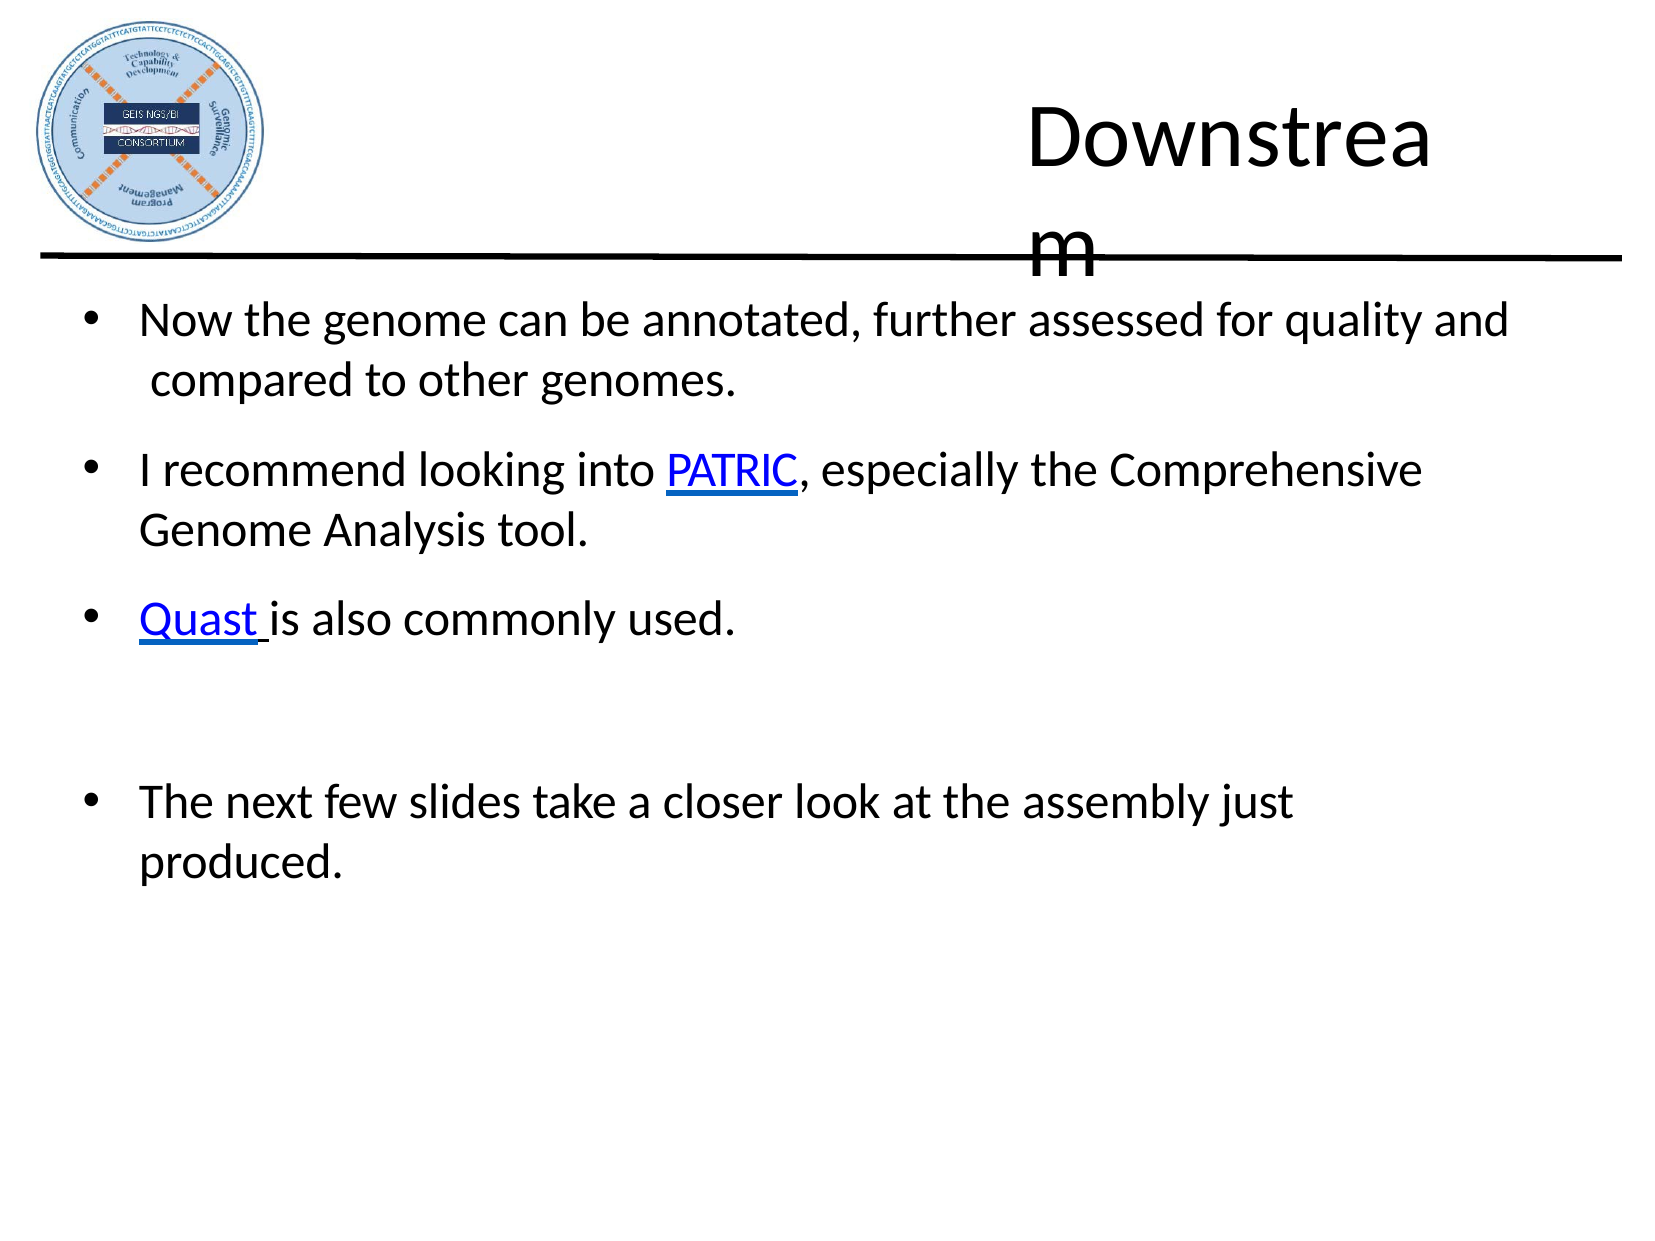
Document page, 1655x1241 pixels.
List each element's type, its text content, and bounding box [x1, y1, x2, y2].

title Downstream [1024, 258, 1507, 284]
title Downstream [1024, 72, 1507, 258]
text_box [29, 18, 270, 244]
text_box Now the genome can be annotated, further assessed for quality and compared to other genomes. I recommend looking into PATRIC, especially the Comprehensive Genome Analysis tool. Quast is also commonly used. The next few slides take a closer look at the assembly just produced. [80, 284, 1523, 889]
